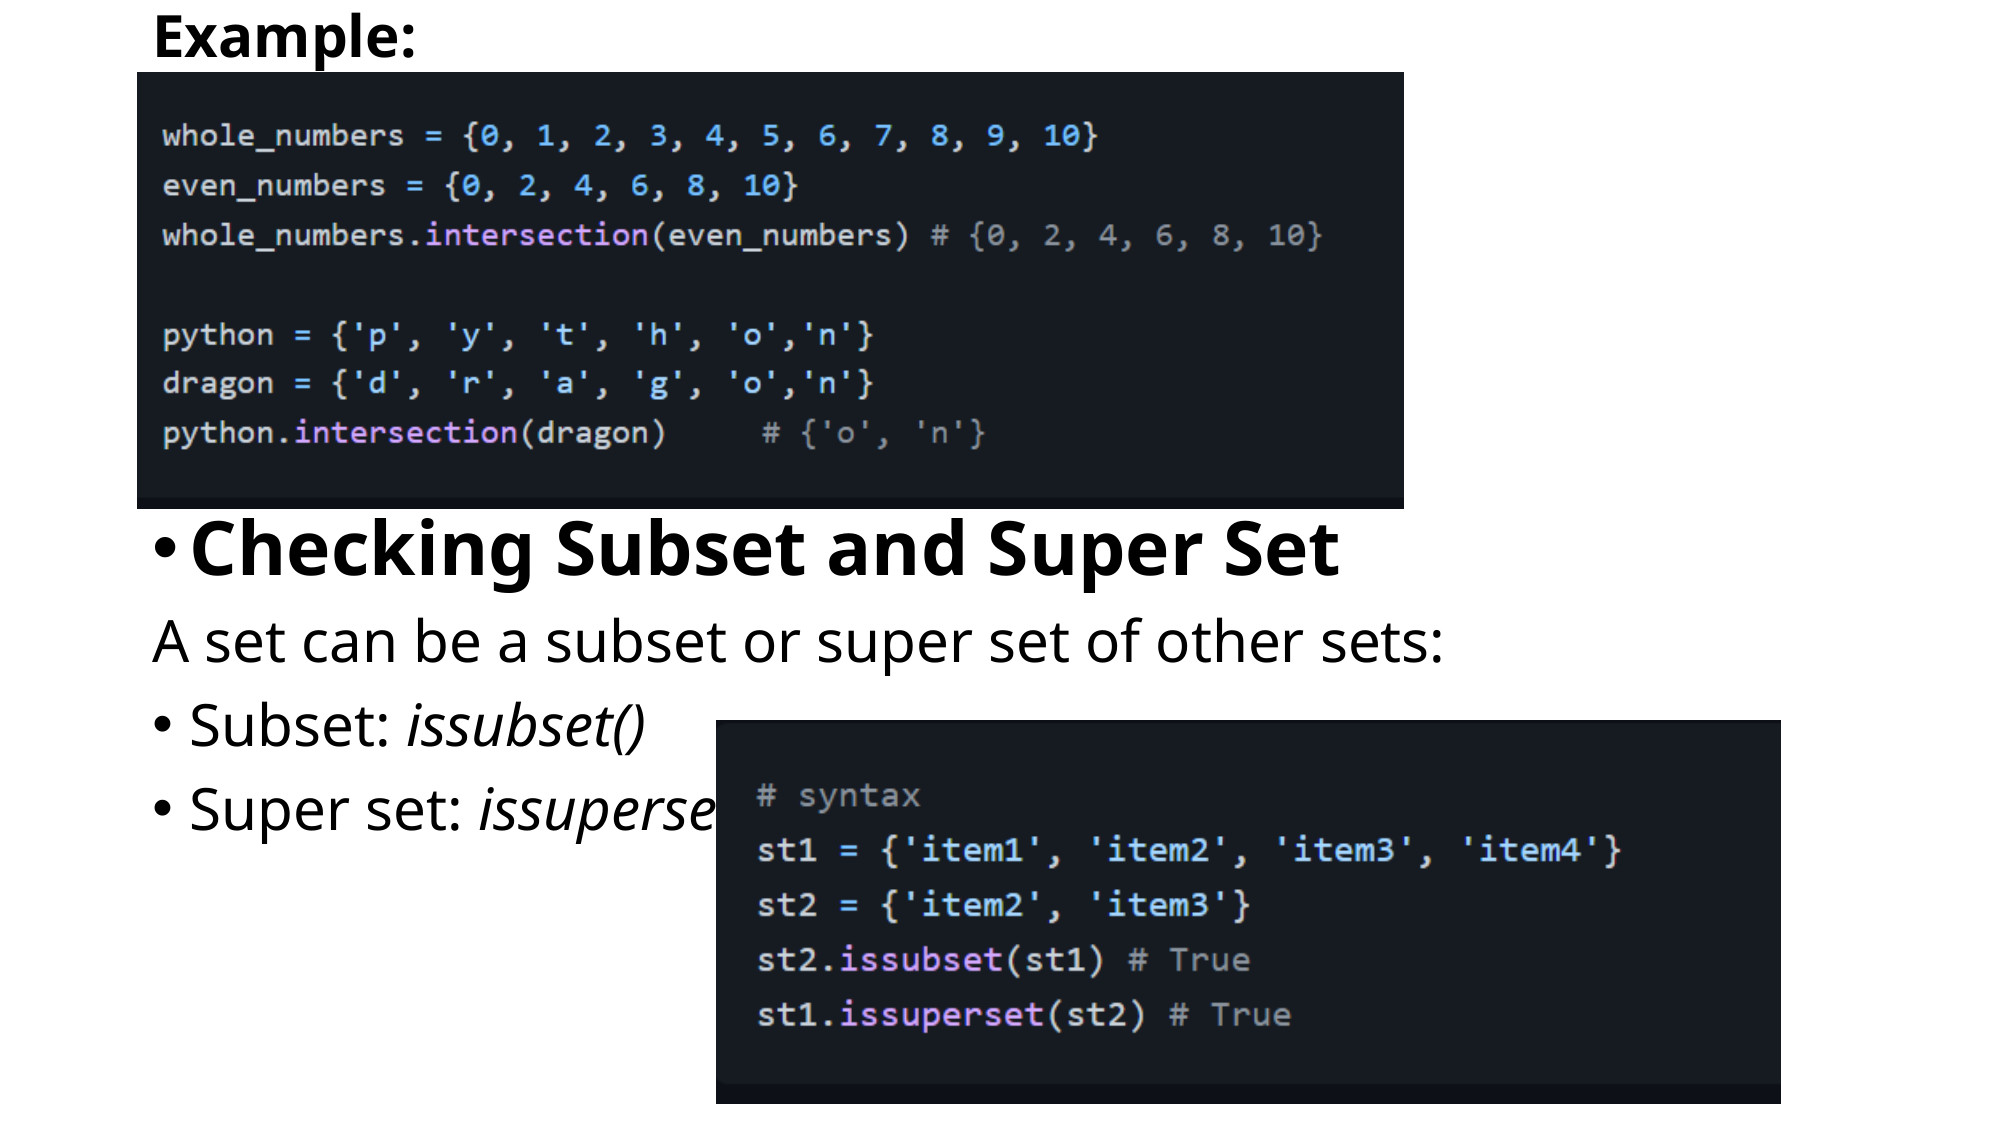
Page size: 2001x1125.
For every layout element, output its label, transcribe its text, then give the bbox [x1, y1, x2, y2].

picture [137, 72, 1404, 509]
list Example: Checking Subset and Super Set A set can be a subset or super set of other sets: Subset: issubset() Super set: issuperset [137, 0, 2000, 1125]
picture [716, 720, 1781, 1104]
